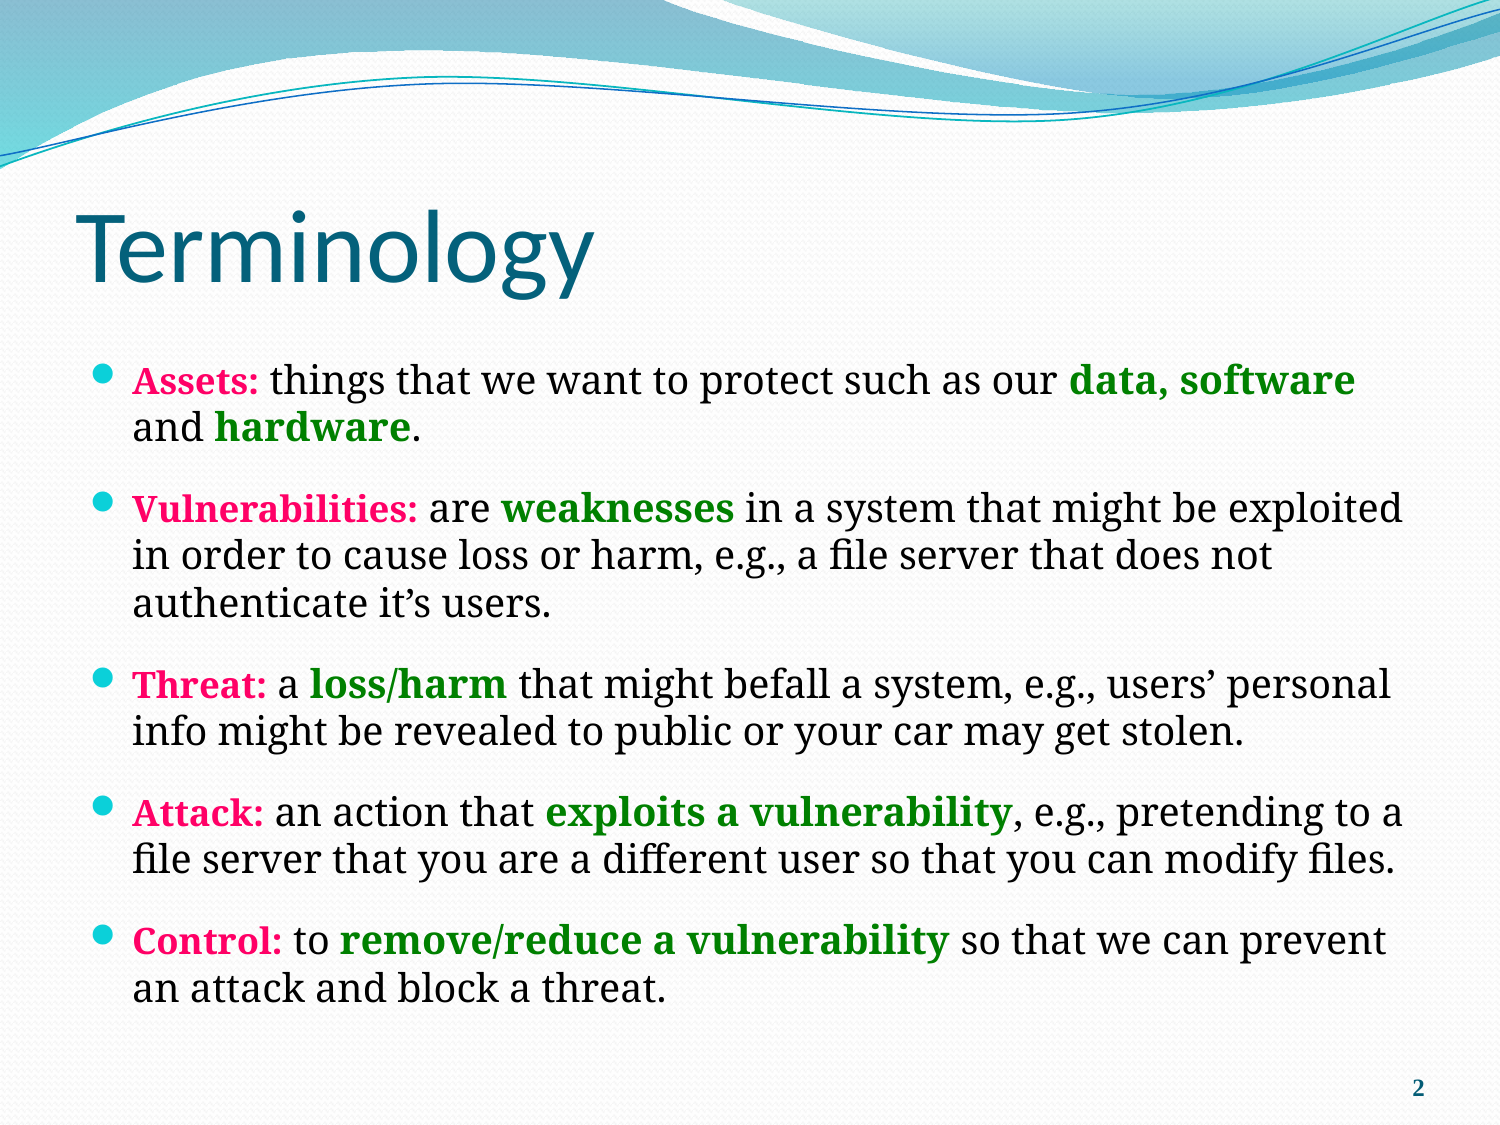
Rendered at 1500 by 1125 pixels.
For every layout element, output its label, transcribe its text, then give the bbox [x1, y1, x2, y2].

title Terminology [75, 115, 1425, 303]
list Assets: things that we want to protect such as our data, software and hardware. Vulnerabilities: are weaknesses in a system that might be exploited in order to cause loss or harm, e.g., a file server that does not authenticate it’s users. Threat: a loss/harm that might befall a system, e.g., users’ personal info might be revealed to public or your car may get stolen. Attack: an action that exploits a vulnerability, e.g., pretending to a file server that you are a different user so that you can modify files. Control: to remove/reduce a vulnerability so that we can prevent an attack and block a threat. [75, 317, 1425, 1038]
slide_number 2 [1299, 1042, 1425, 1103]
